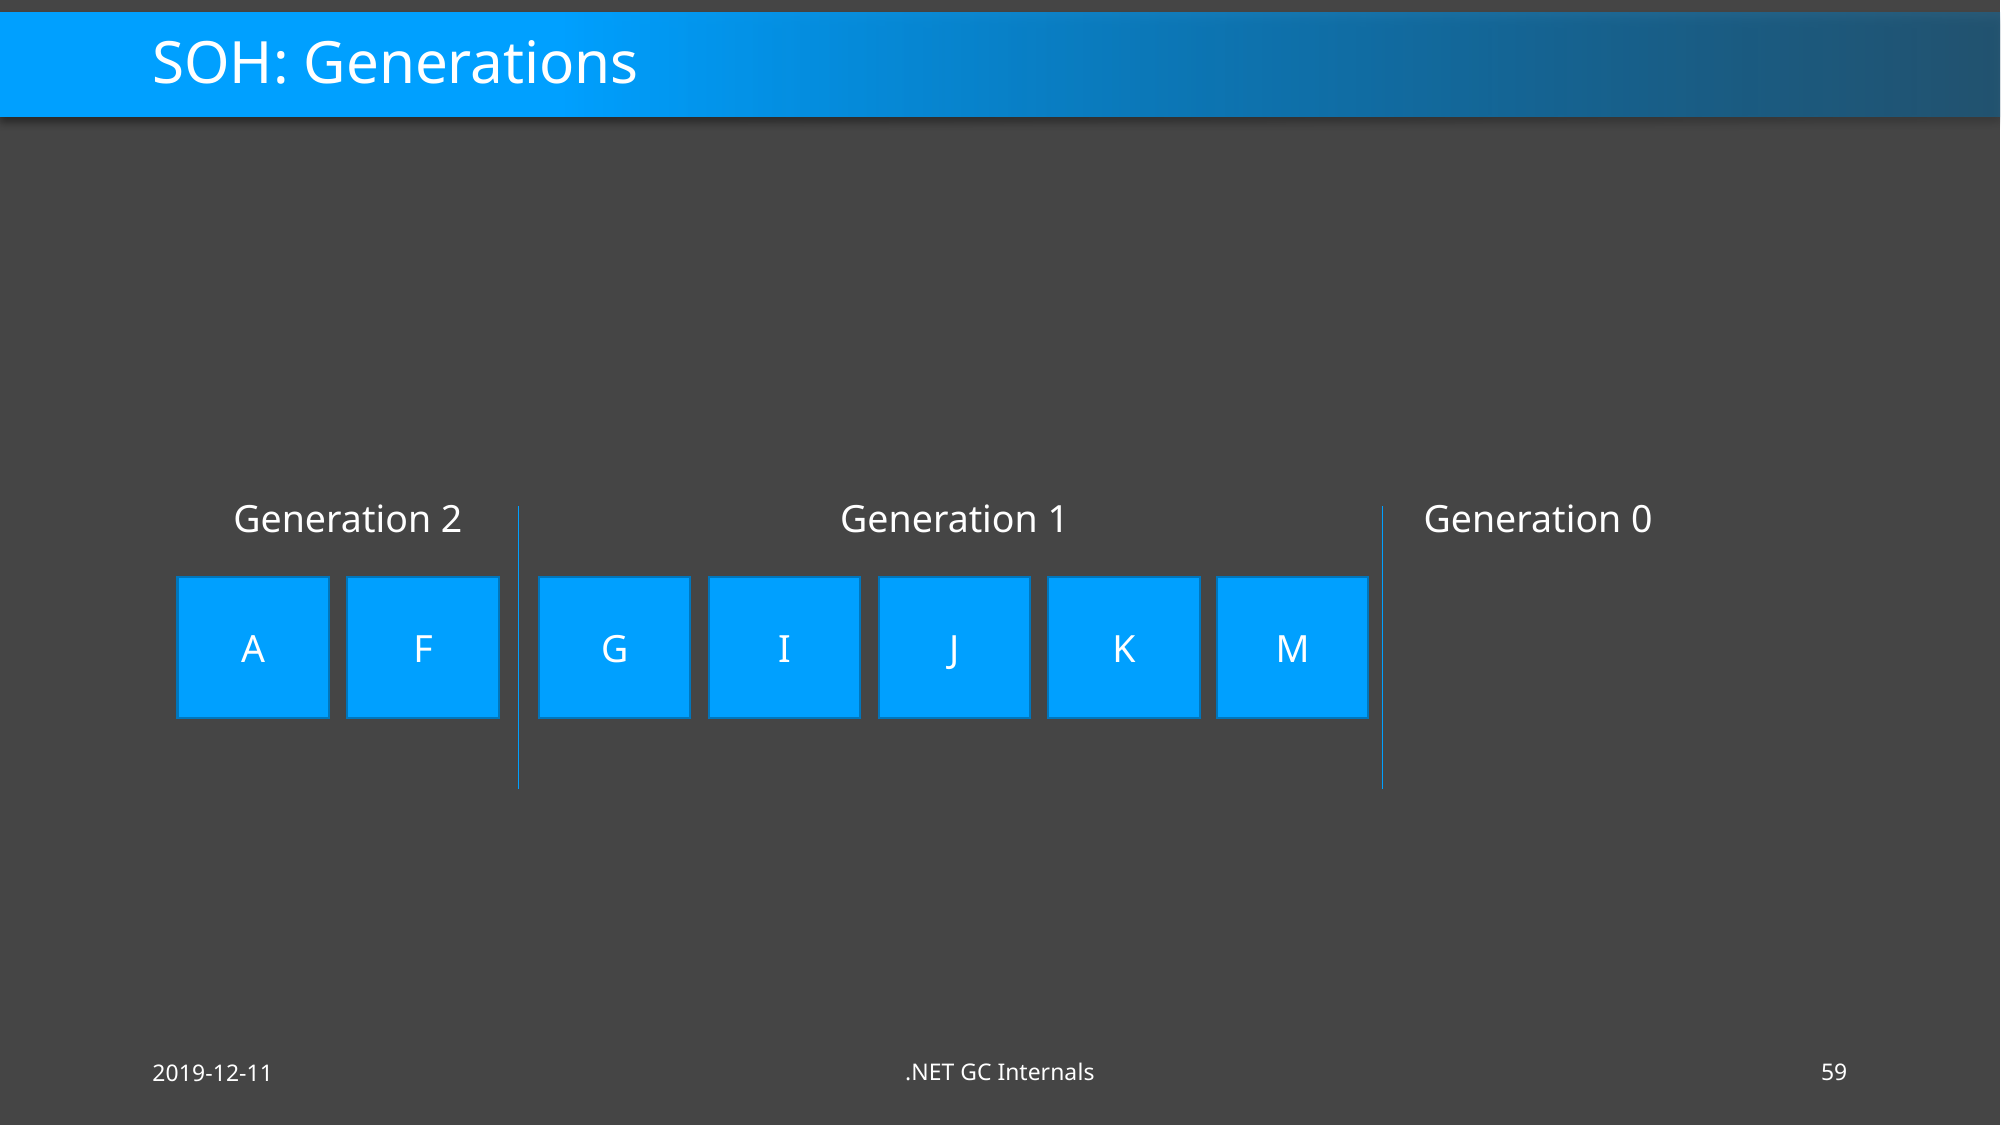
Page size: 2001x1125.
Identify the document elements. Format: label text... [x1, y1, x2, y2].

text_box F [346, 576, 500, 719]
slide_number 59 [1412, 1042, 1863, 1103]
title SOH: Generations [137, 23, 1863, 107]
text_box G [538, 576, 691, 719]
text_box I [708, 576, 861, 719]
text_box Generation 2 [218, 487, 478, 548]
text_box J [878, 576, 1031, 719]
text_box Generation 0 [1408, 487, 1668, 548]
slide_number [137, 1042, 588, 1103]
text_box A [176, 576, 330, 719]
text_box Generation 1 [825, 487, 1085, 548]
text_box M [1216, 576, 1369, 719]
text_box K [1047, 576, 1201, 719]
footer .NET GC Internals [662, 1042, 1338, 1103]
